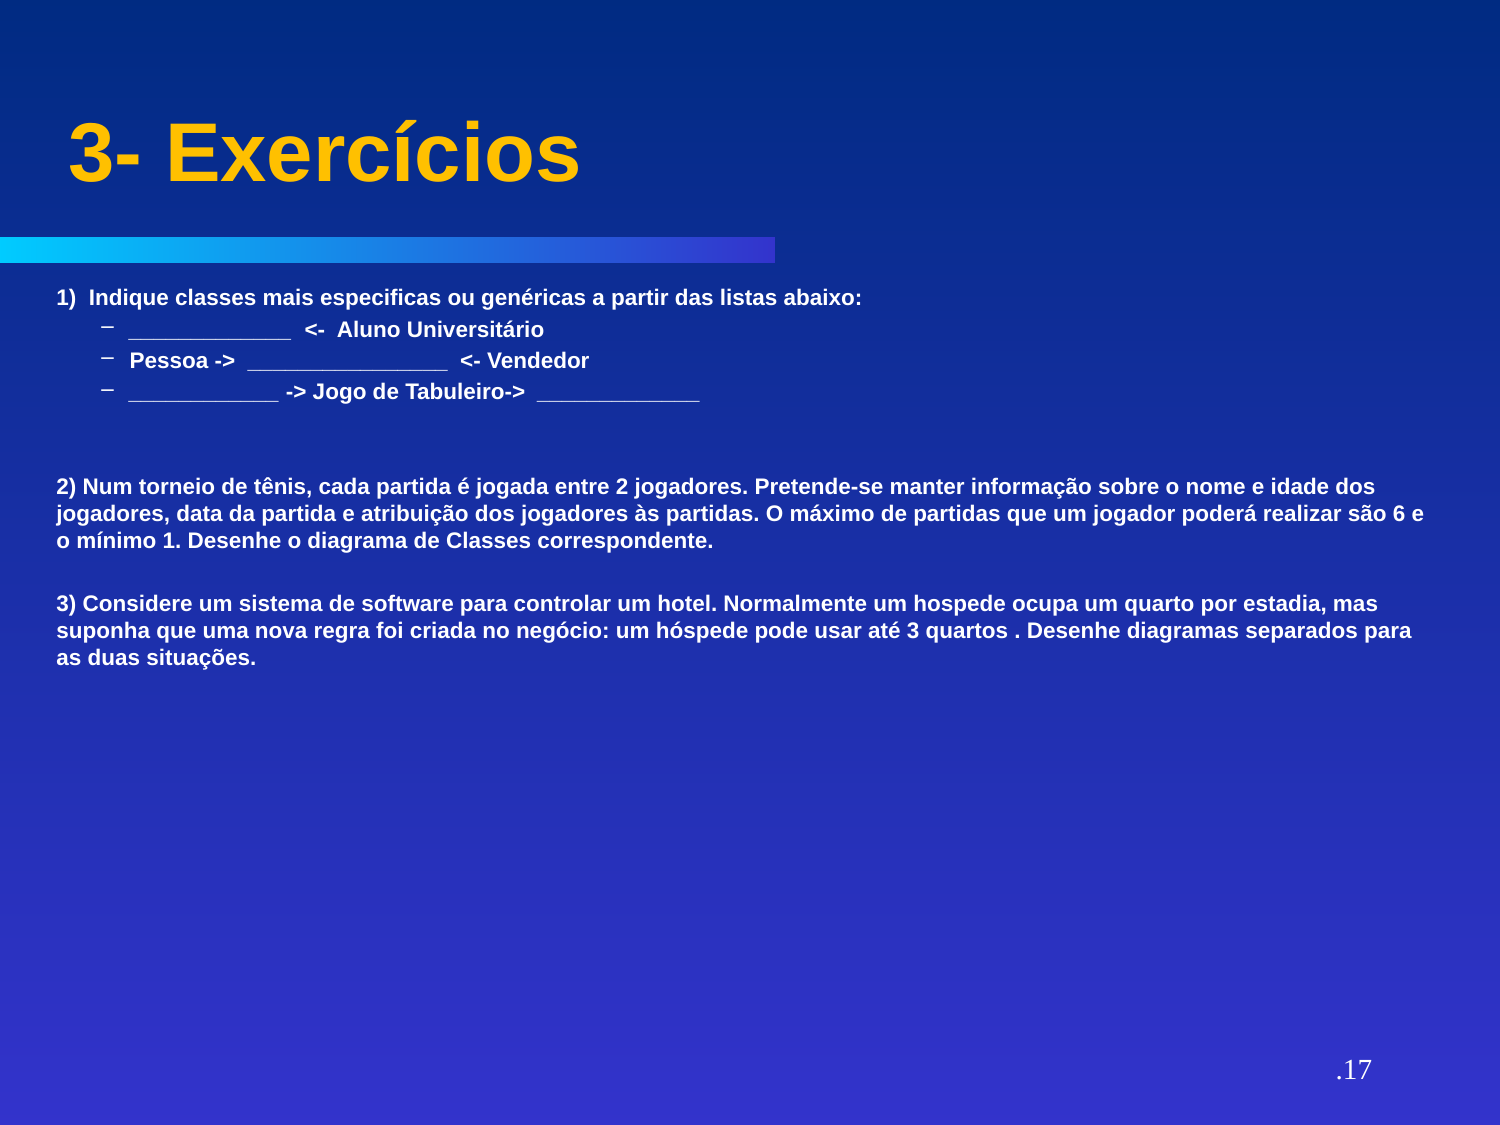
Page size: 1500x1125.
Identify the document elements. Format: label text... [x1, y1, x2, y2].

slide_number .17 [1074, 1012, 1388, 1088]
title 3- Exercícios [52, 54, 1426, 231]
list 1) Indique classes mais especificas ou genéricas a partir das listas abaixo: _____________ <- Aluno Universitário Pessoa -> ________________ <- Vendedor ____________ -> Jogo de Tabuleiro-> _____________ 2) Num torneio de tênis, cada partida é jogada entre 2 jogadores. Pretende-se manter informação sobre o nome e idade dos jogadores, data da partida e atribuição dos jogadores às partidas. O máximo de partidas que um jogador poderá realizar são 6 e o mínimo 1. Desenhe o diagrama de Classes correspondente. 3) Considere um sistema de software para controlar um hotel. Normalmente um hospede ocupa um quarto por estadia, mas suponha que uma nova regra foi criada no negócio: um hóspede pode usar até 3 quartos . Desenhe diagramas separados para as duas situações. [41, 231, 1454, 942]
